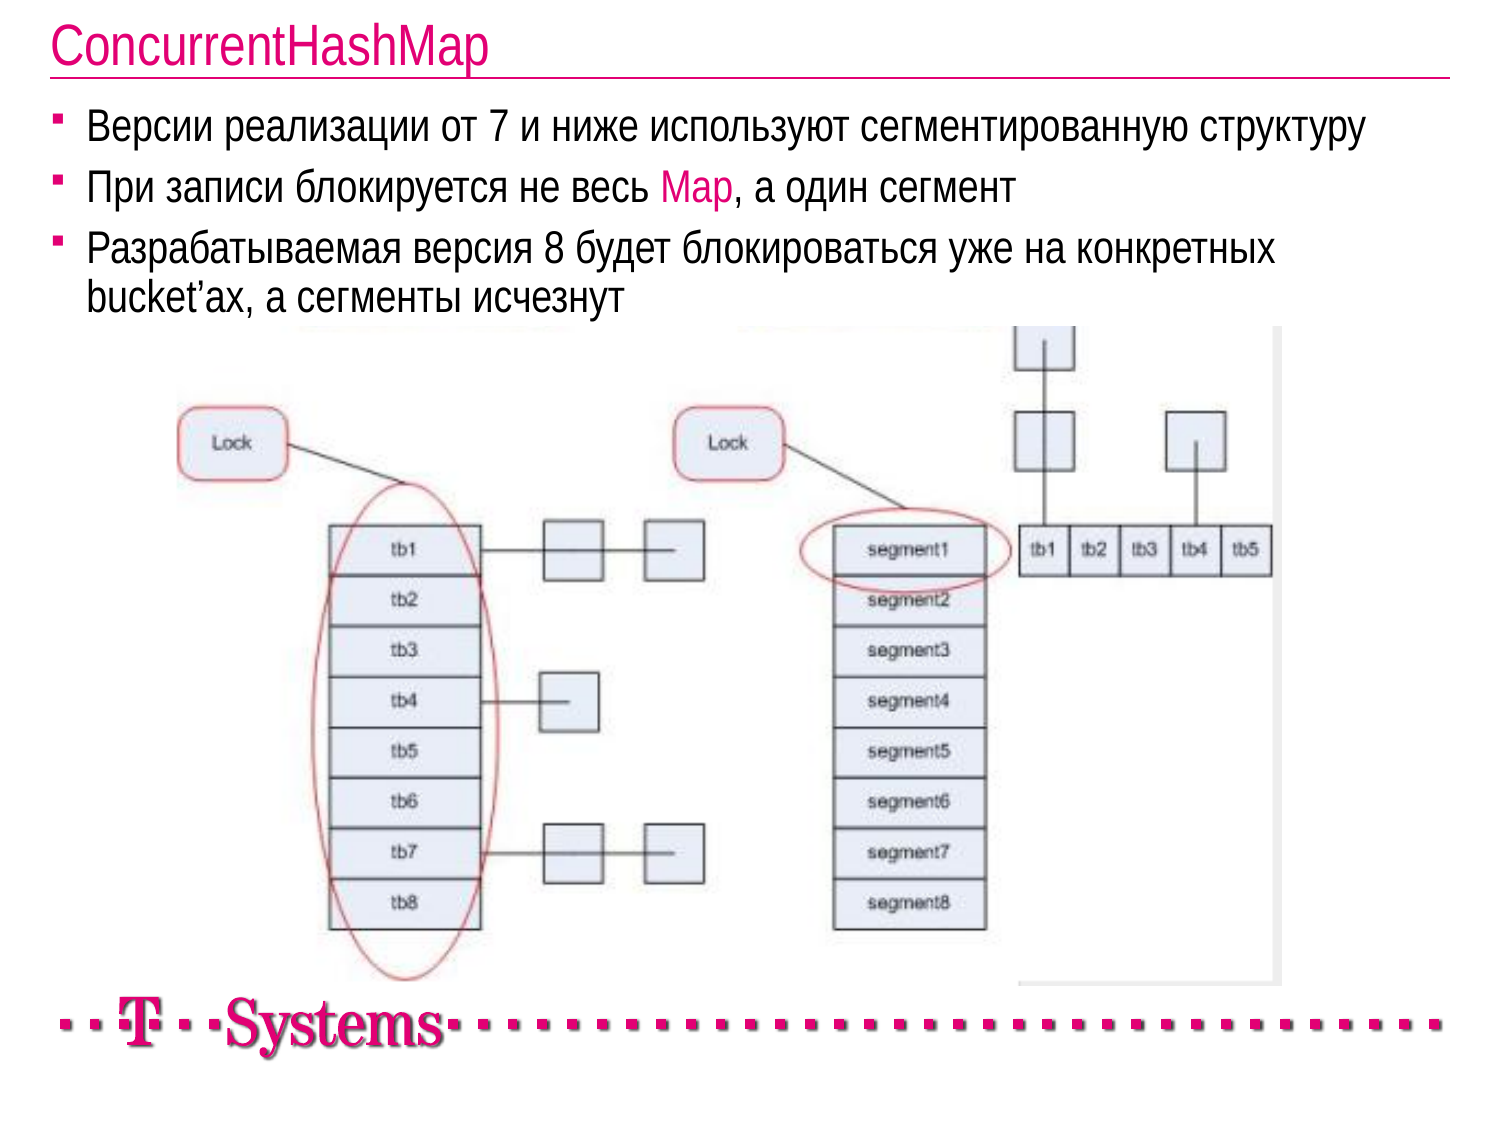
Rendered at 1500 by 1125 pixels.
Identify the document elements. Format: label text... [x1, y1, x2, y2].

title ConcurrentHashMap [50, 14, 1450, 91]
list Версии реализации от 7 и ниже используют сегментированную структуру При записи блокируется не весь Map, а один сегмент Разрабатываемая версия 8 будет блокироваться уже на конкретных bucket’ах, а сегменты исчезнут [49, 101, 1450, 374]
picture [170, 326, 1282, 986]
